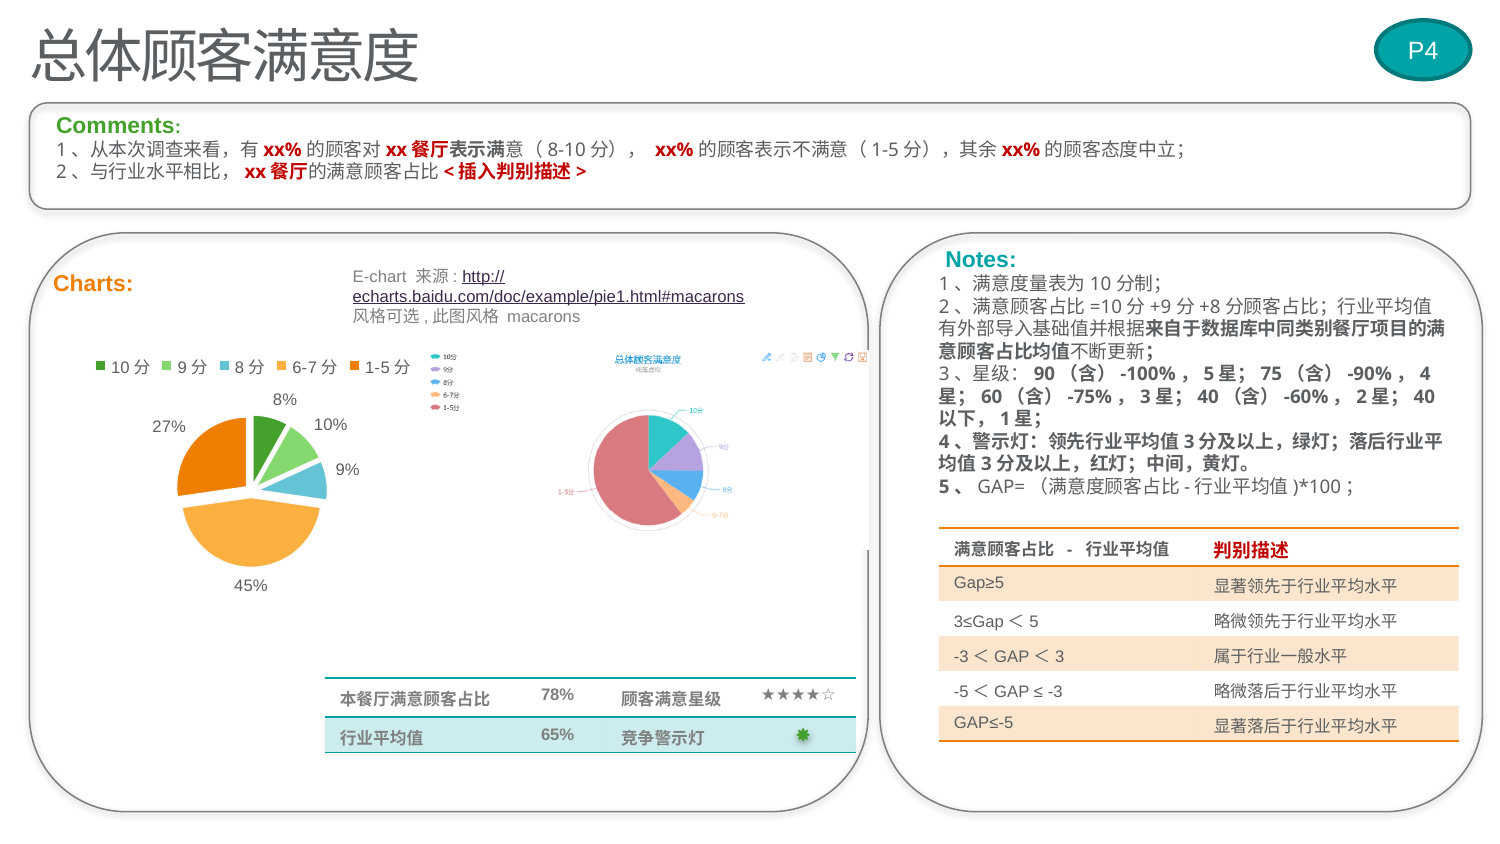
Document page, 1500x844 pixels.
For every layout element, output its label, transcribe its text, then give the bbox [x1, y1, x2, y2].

table_cell 显著领先于行业平均水平 [1199, 567, 1459, 601]
table_cell 3≤Gap＜5 [939, 601, 1199, 636]
table_cell 属于行业一般水平 [1199, 636, 1459, 671]
table_cell 显著落后于行业平均水平 [1199, 706, 1459, 740]
text_box E-chart 来源: http://echarts.baidu.com/doc/example/pie1.html#macarons 风格可选,此图风格 macarons [337, 258, 867, 333]
table_cell -3＜GAP＜3 [939, 636, 1199, 671]
chart [29, 335, 478, 601]
table_cell -5＜GAP ≤ -3 [939, 671, 1199, 706]
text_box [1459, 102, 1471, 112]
text_box [28, 556, 869, 813]
title 总体顾客满意度 [29, 38, 1483, 88]
table_header 满意顾客占比 - 行业平均值 [939, 529, 1199, 565]
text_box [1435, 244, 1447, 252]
picture [427, 350, 869, 550]
text_box P4 [1373, 18, 1473, 82]
table_header 判别描述 [1199, 529, 1459, 565]
text_box [28, 102, 1472, 210]
text_box [28, 232, 869, 350]
table_cell GAP≤-5 [939, 706, 1199, 740]
table_cell Gap≥5 [939, 567, 1199, 601]
table_cell 略微落后于行业平均水平 [1199, 671, 1459, 706]
table_cell 略微领先于行业平均水平 [1199, 601, 1459, 636]
text_box [879, 232, 1484, 813]
